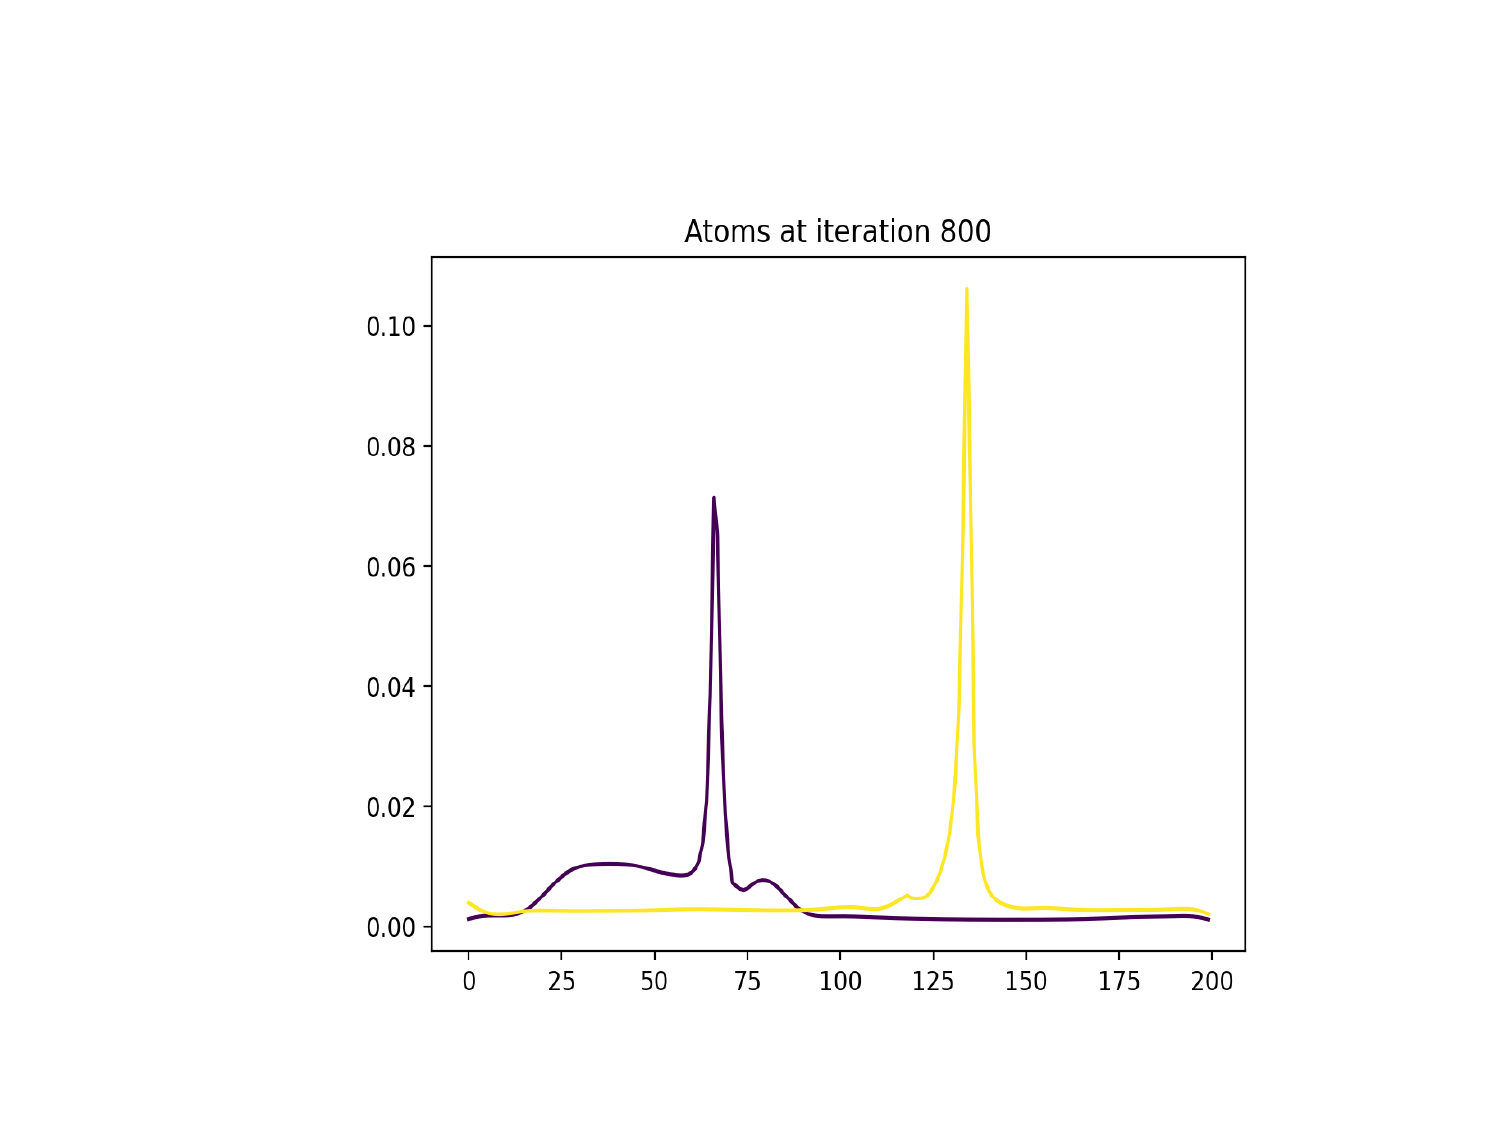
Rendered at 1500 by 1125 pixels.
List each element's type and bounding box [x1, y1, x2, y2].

picture [299, 149, 1351, 1051]
